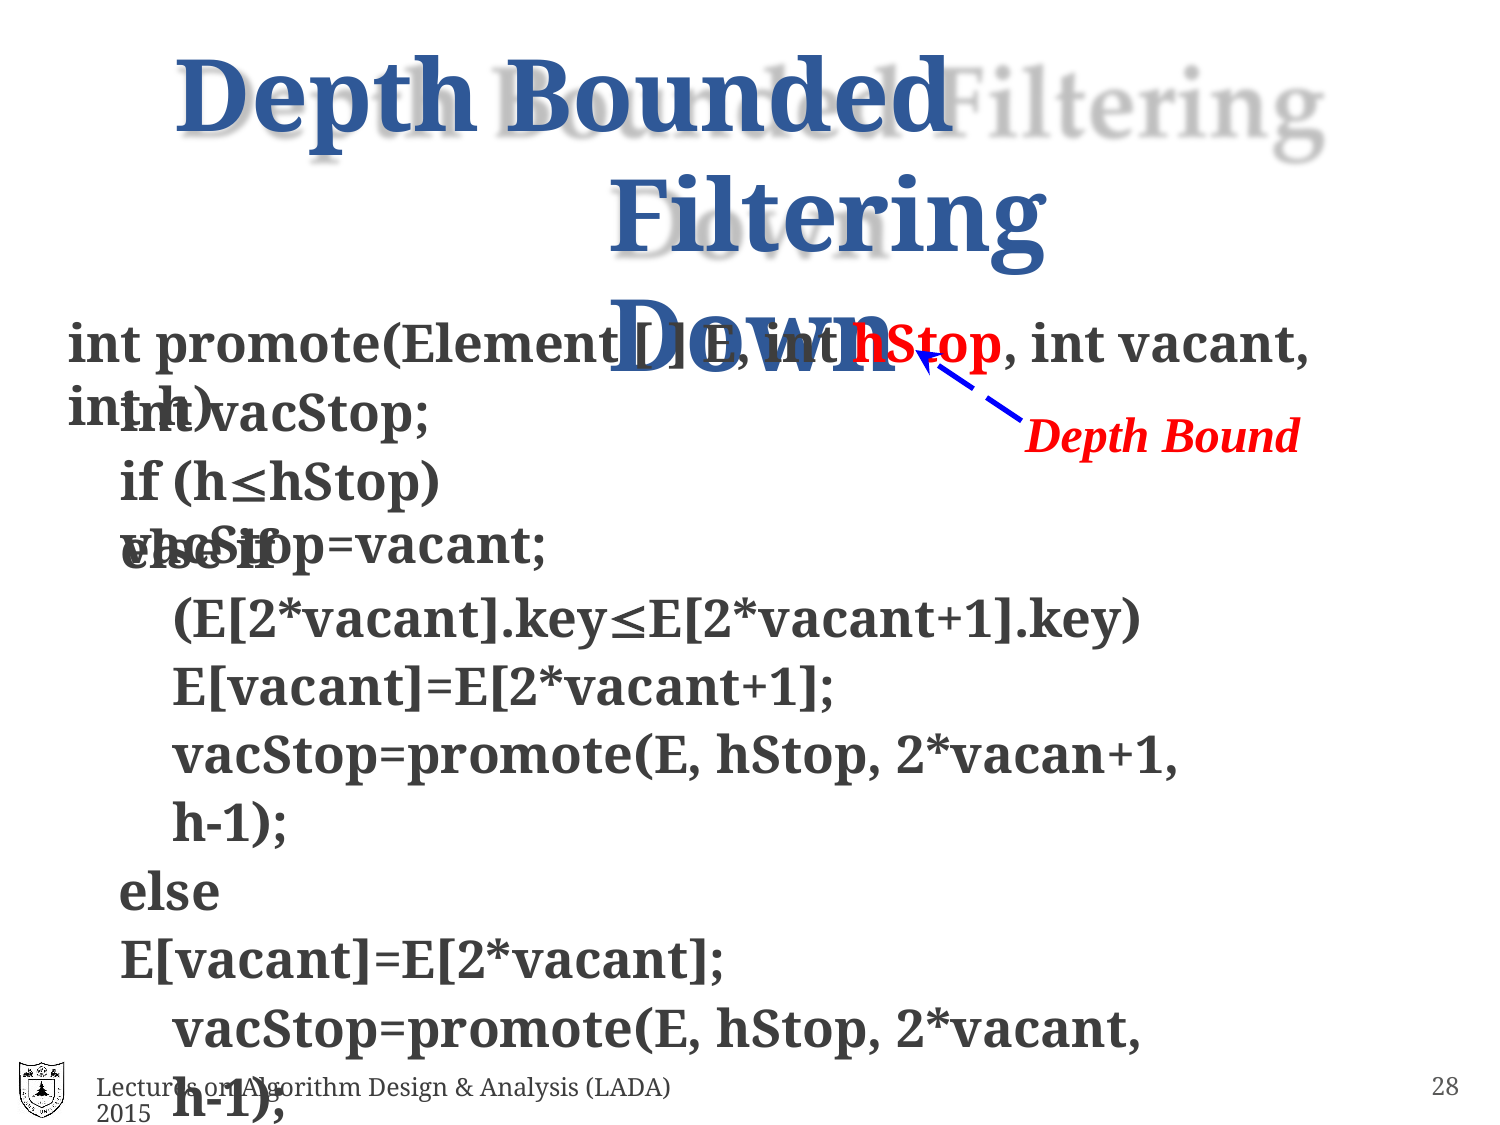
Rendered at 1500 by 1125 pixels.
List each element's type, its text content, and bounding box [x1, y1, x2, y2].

slide_number 27 [1427, 1078, 1461, 1125]
title Depth Bounded Filtering Down [173, 30, 1327, 308]
picture [17, 1061, 65, 1118]
list else if (E[2*vacant].keyE[2*vacant+1].key) E[vacant]=E[2*vacant+1]; vacStop=promote(E, hStop, 2*vacan+1, h-1); else E[vacant]=E[2*vacant]; vacStop=promote(E, hStop, 2*vacant, h-1); return vacStop [118, 509, 1200, 1125]
text_box Depth Bound [1022, 400, 1304, 463]
footer Lectures on Algorithm Design & Analysis (LADA) 2015 [93, 1076, 713, 1125]
text_box [915, 350, 945, 376]
text_box int promote(Element [ ] E, int hStop, int vacant, int h) [66, 308, 1331, 436]
text_box int vacStop; if (hhStop) vacStop=vacant; [117, 370, 803, 574]
text_box [107, 5, 1418, 232]
